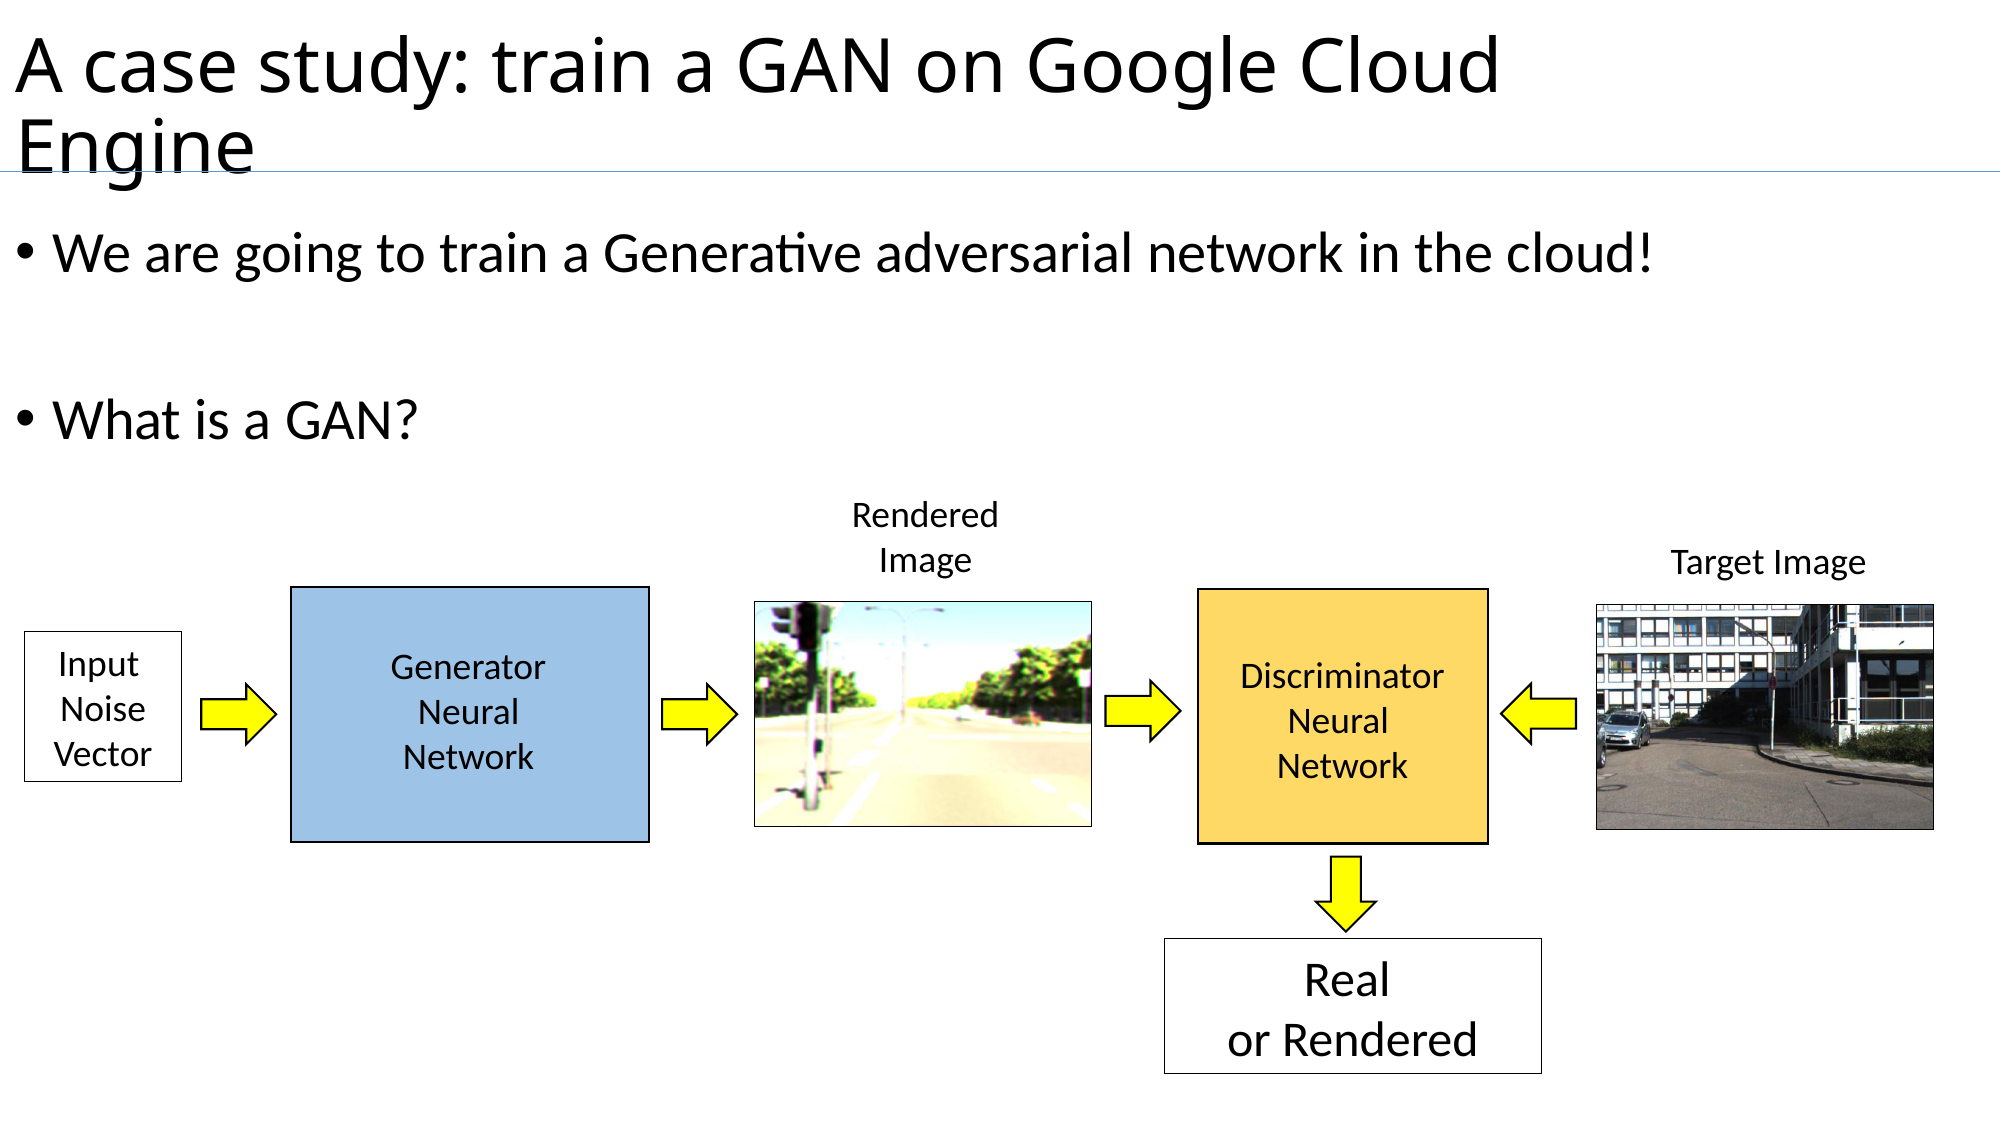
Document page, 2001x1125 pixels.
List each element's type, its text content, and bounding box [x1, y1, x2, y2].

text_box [1197, 588, 1489, 844]
text_box [1313, 855, 1379, 934]
text_box [661, 681, 739, 747]
title A case study: train a GAN on Google Cloud Engine [0, 172, 1725, 214]
title A case study: train a GAN on Google Cloud Engine [0, 0, 1725, 171]
text_box Input Noise Vector [24, 631, 182, 782]
text_box [1104, 678, 1182, 744]
picture [754, 601, 1093, 827]
text_box Rendered Image [788, 482, 1063, 588]
picture [1596, 604, 1934, 830]
text_box Target Image [1631, 529, 1906, 590]
list We are going to train a Generative adversarial network in the cloud! What is a GAN? [0, 214, 1966, 929]
text_box [200, 681, 278, 747]
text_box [290, 586, 650, 842]
text_box Real or Rendered [1164, 938, 1542, 1074]
text_box [1499, 681, 1578, 747]
